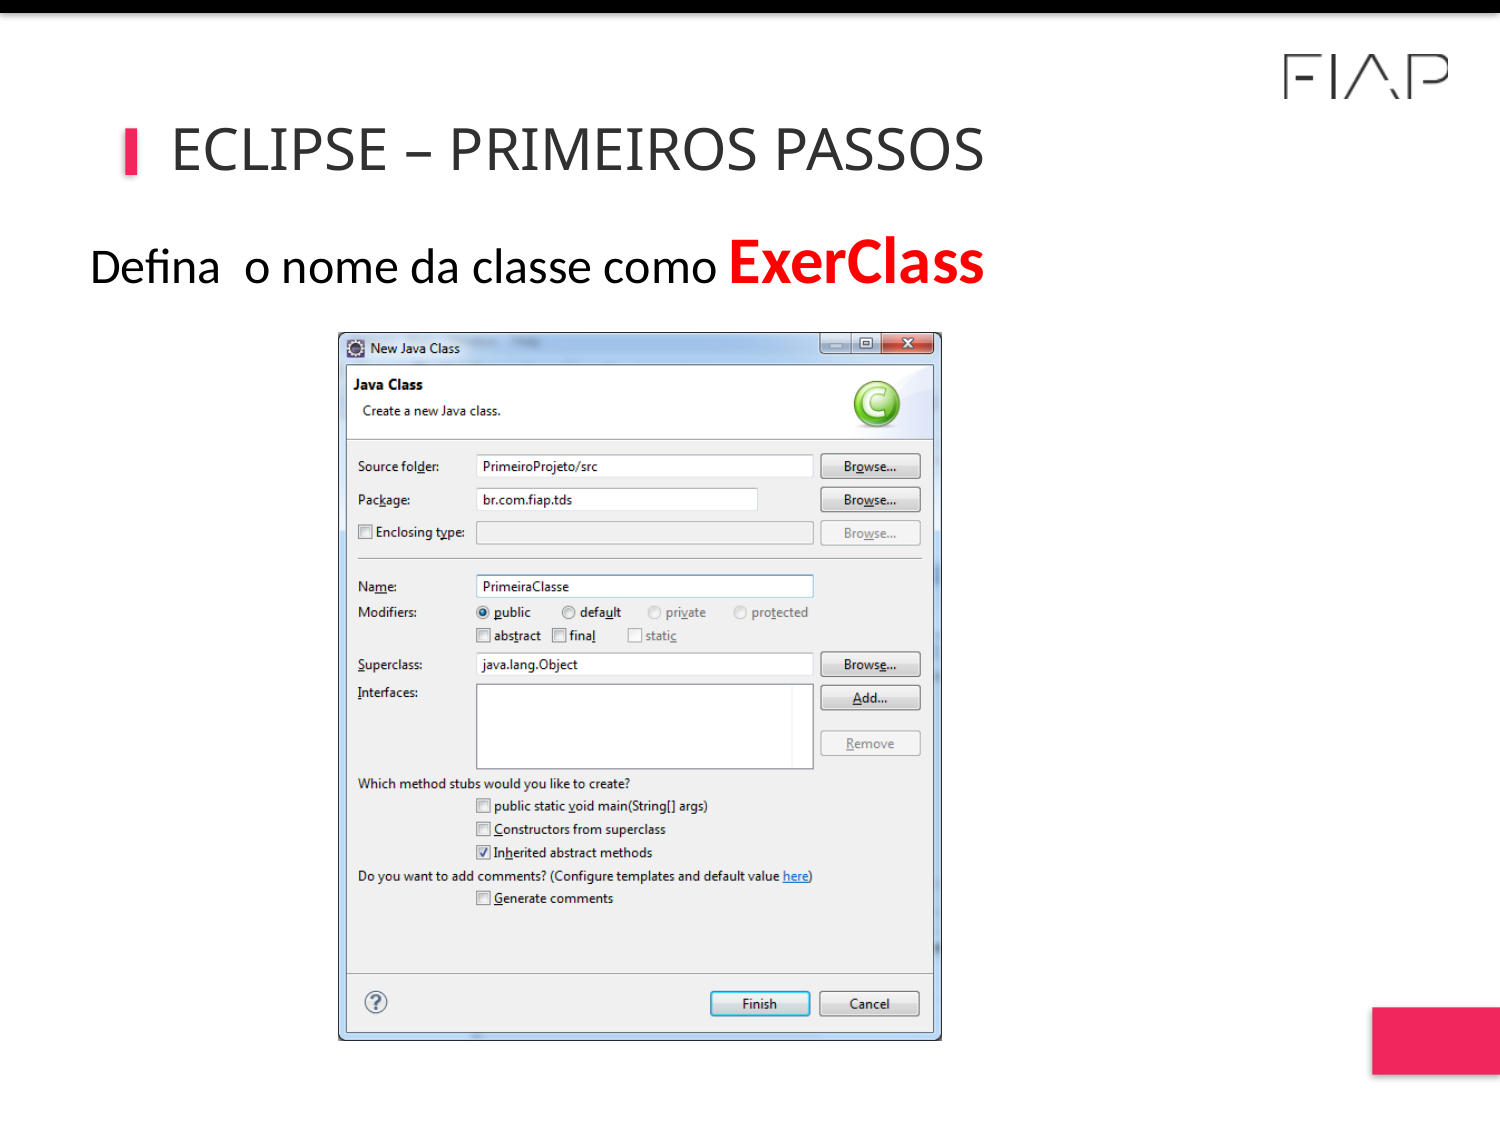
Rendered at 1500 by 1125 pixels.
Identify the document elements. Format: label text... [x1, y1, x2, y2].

text_box [125, 128, 138, 176]
picture [338, 331, 942, 1042]
text_box [0, 0, 1500, 14]
text_box [1372, 1007, 1500, 1075]
picture [1283, 53, 1449, 99]
text_box ECLIPSE – PRIMEIROS PASSOS [155, 112, 1364, 191]
list Defina o nome da classe como ExerClass [75, 218, 1373, 962]
